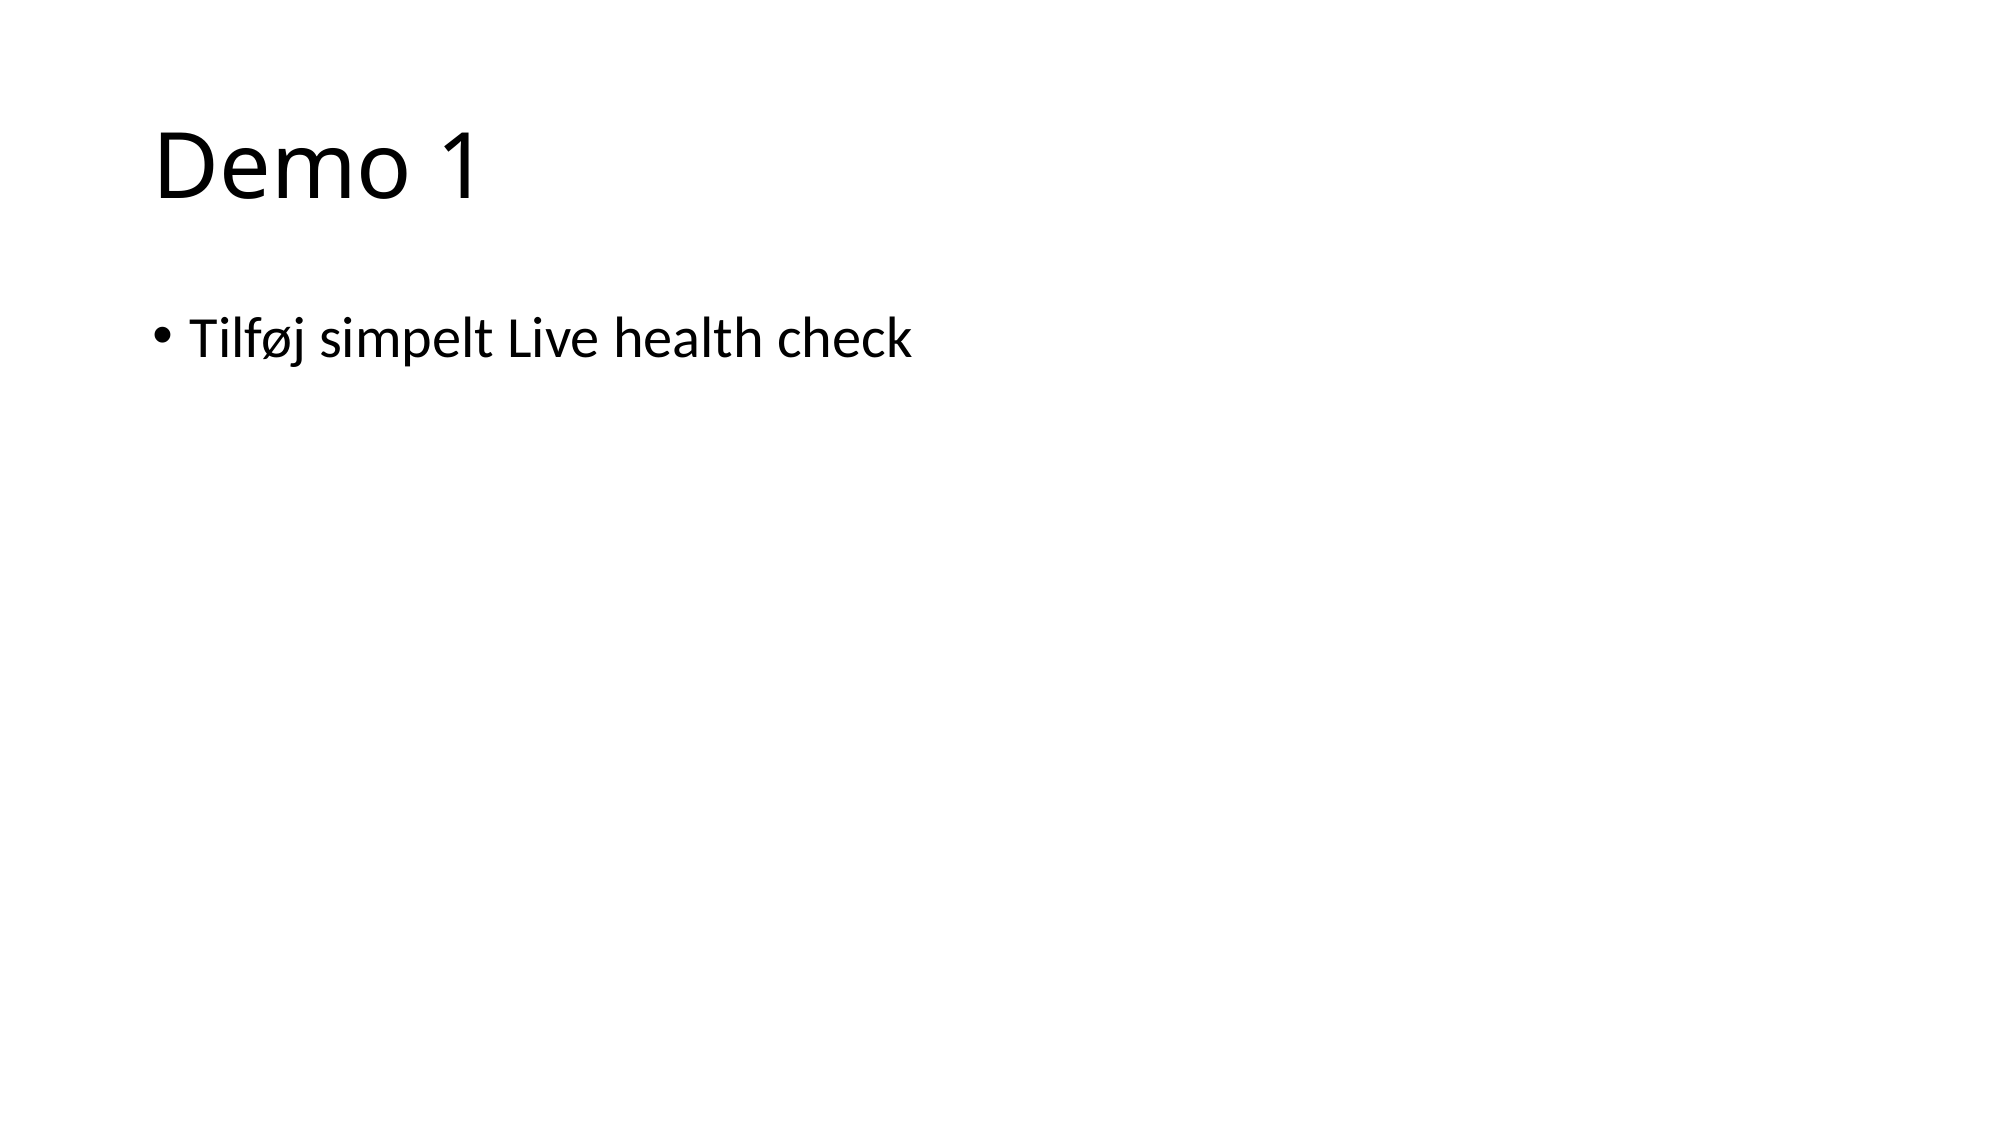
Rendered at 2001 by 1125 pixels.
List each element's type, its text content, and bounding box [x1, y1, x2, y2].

list Tilføj simpelt Live health check [137, 299, 1863, 1014]
title Demo 1 [137, 59, 1863, 278]
